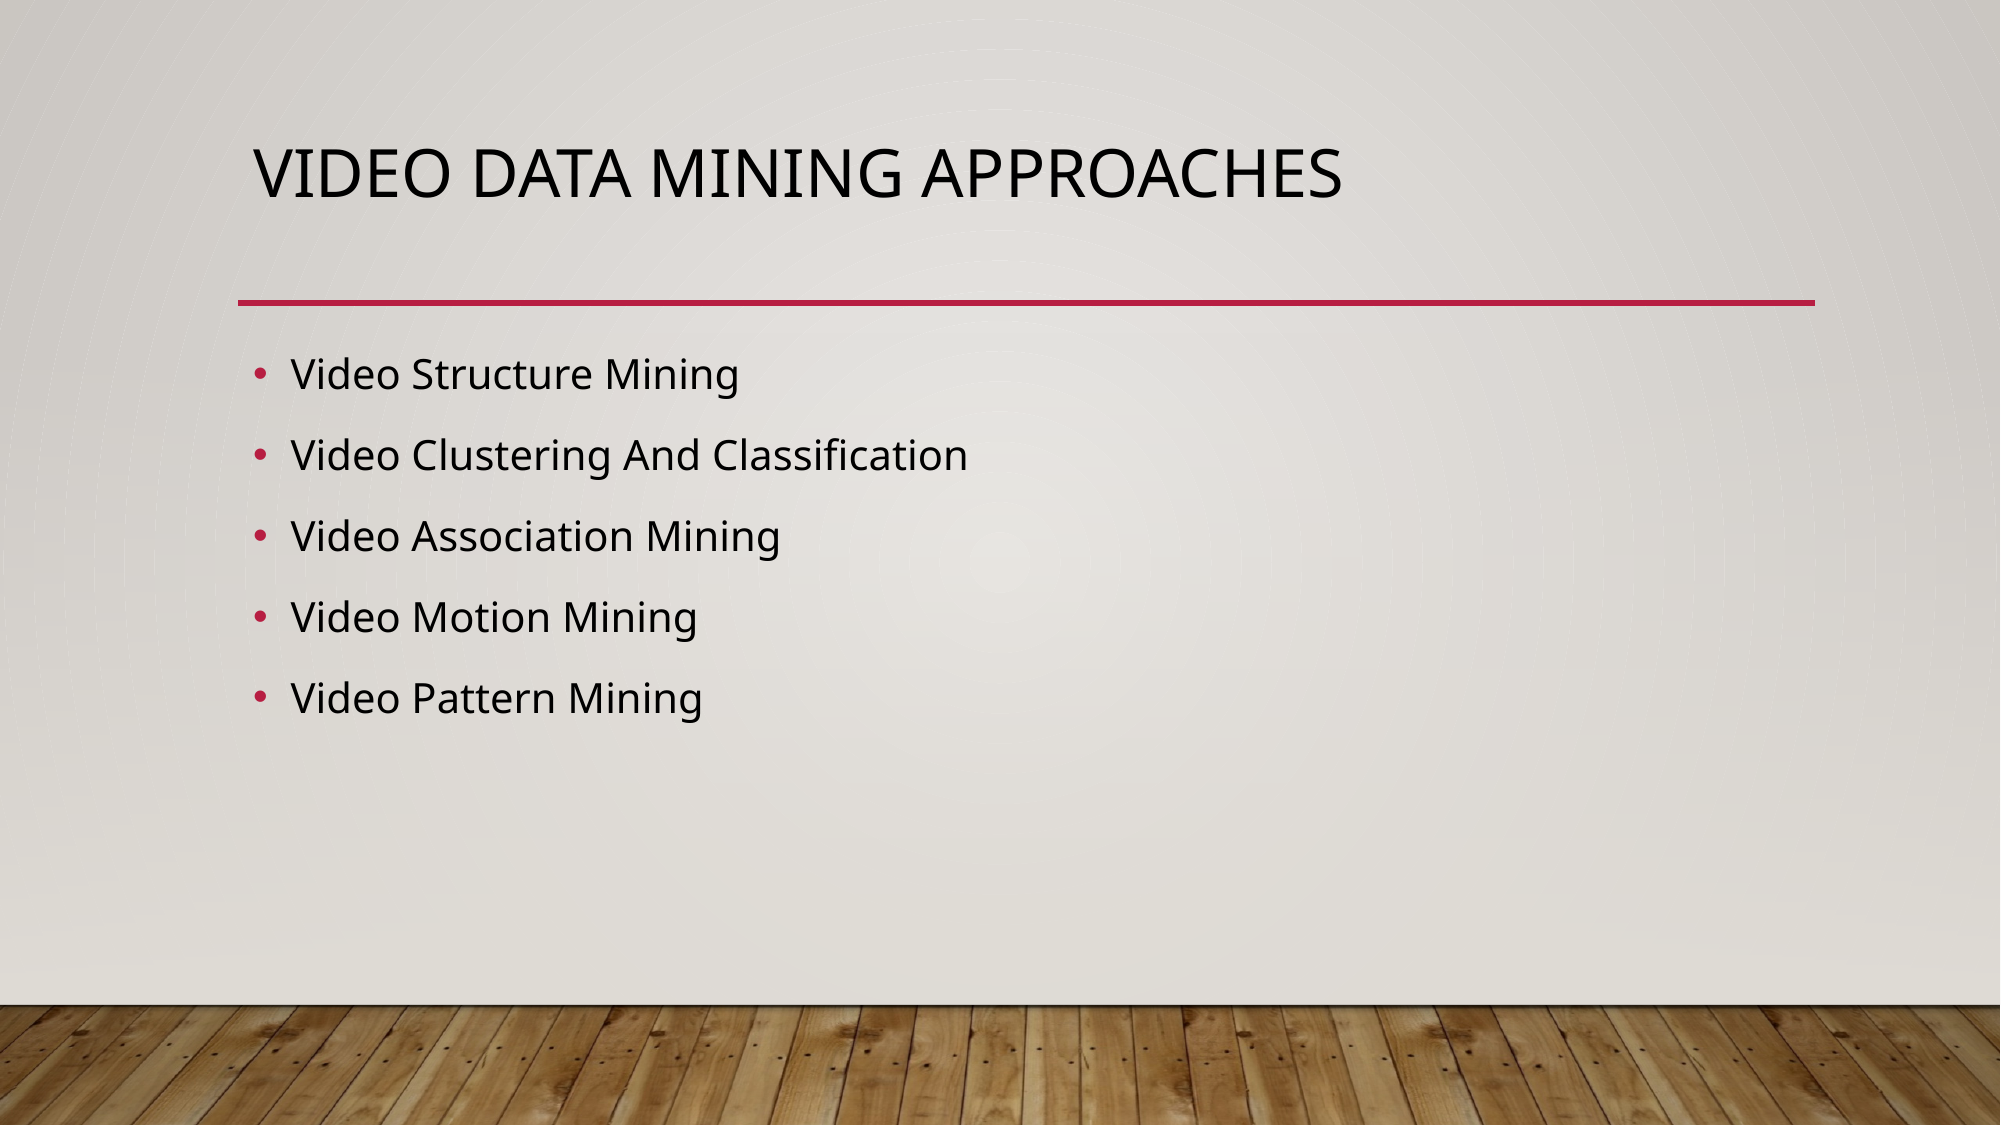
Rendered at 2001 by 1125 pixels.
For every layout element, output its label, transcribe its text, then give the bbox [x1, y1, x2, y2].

picture [0, 1005, 2000, 1125]
title Video data mining approaches [238, 131, 1814, 305]
list Video Structure Mining Video Clustering And Classification Video Association Mining Video Motion Mining Video Pattern Mining [238, 330, 1814, 897]
